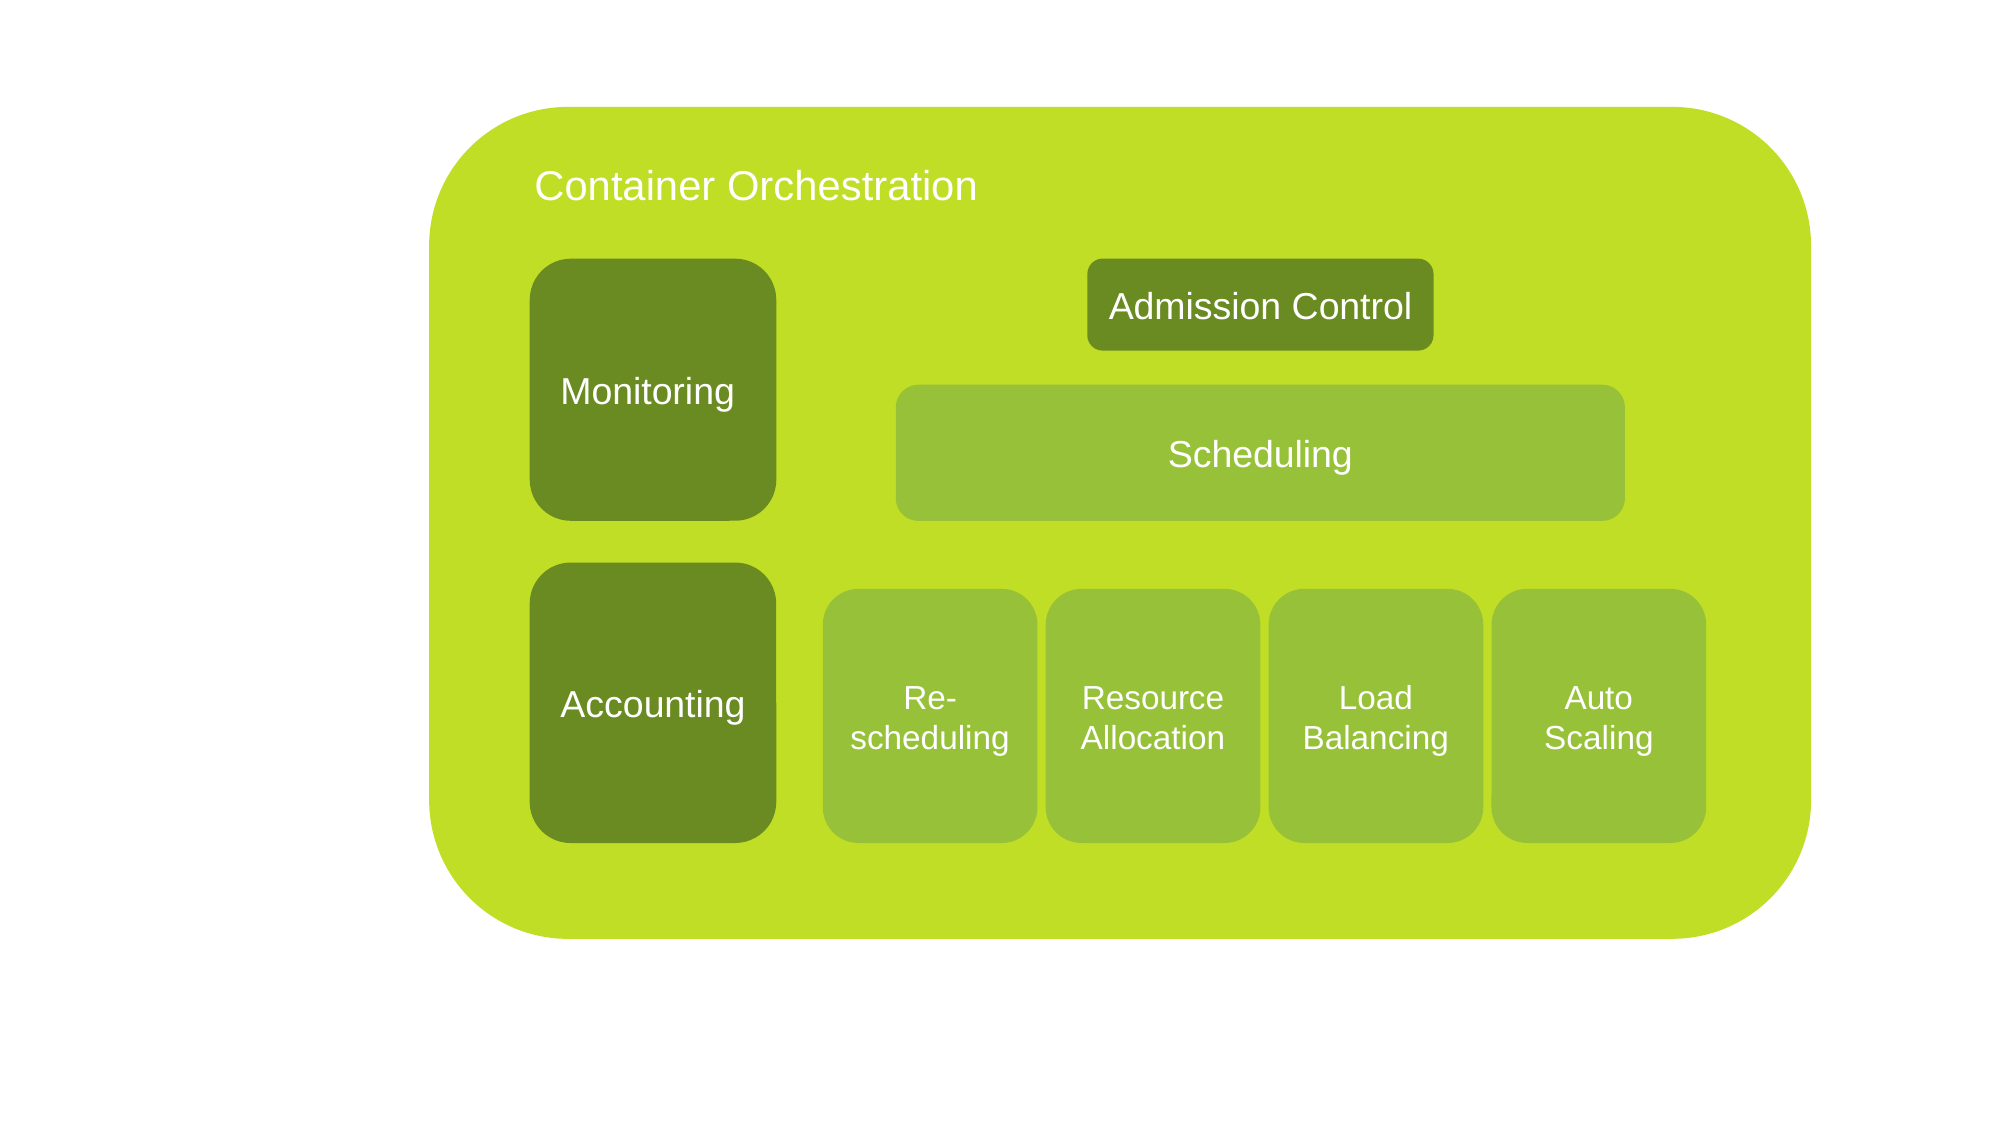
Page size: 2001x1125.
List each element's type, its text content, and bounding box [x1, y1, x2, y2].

text_box Load Balancing [1266, 587, 1485, 845]
text_box Scheduling [894, 383, 1627, 523]
text_box Re- scheduling [821, 587, 1040, 845]
text_box Container Orchestration [519, 151, 994, 217]
text_box [427, 105, 1813, 941]
text_box Monitoring [528, 257, 778, 523]
text_box Admission Control [1085, 256, 1436, 353]
text_box Accounting [528, 560, 778, 845]
text_box Auto Scaling [1489, 587, 1708, 845]
text_box Resource Allocation [1044, 587, 1262, 845]
